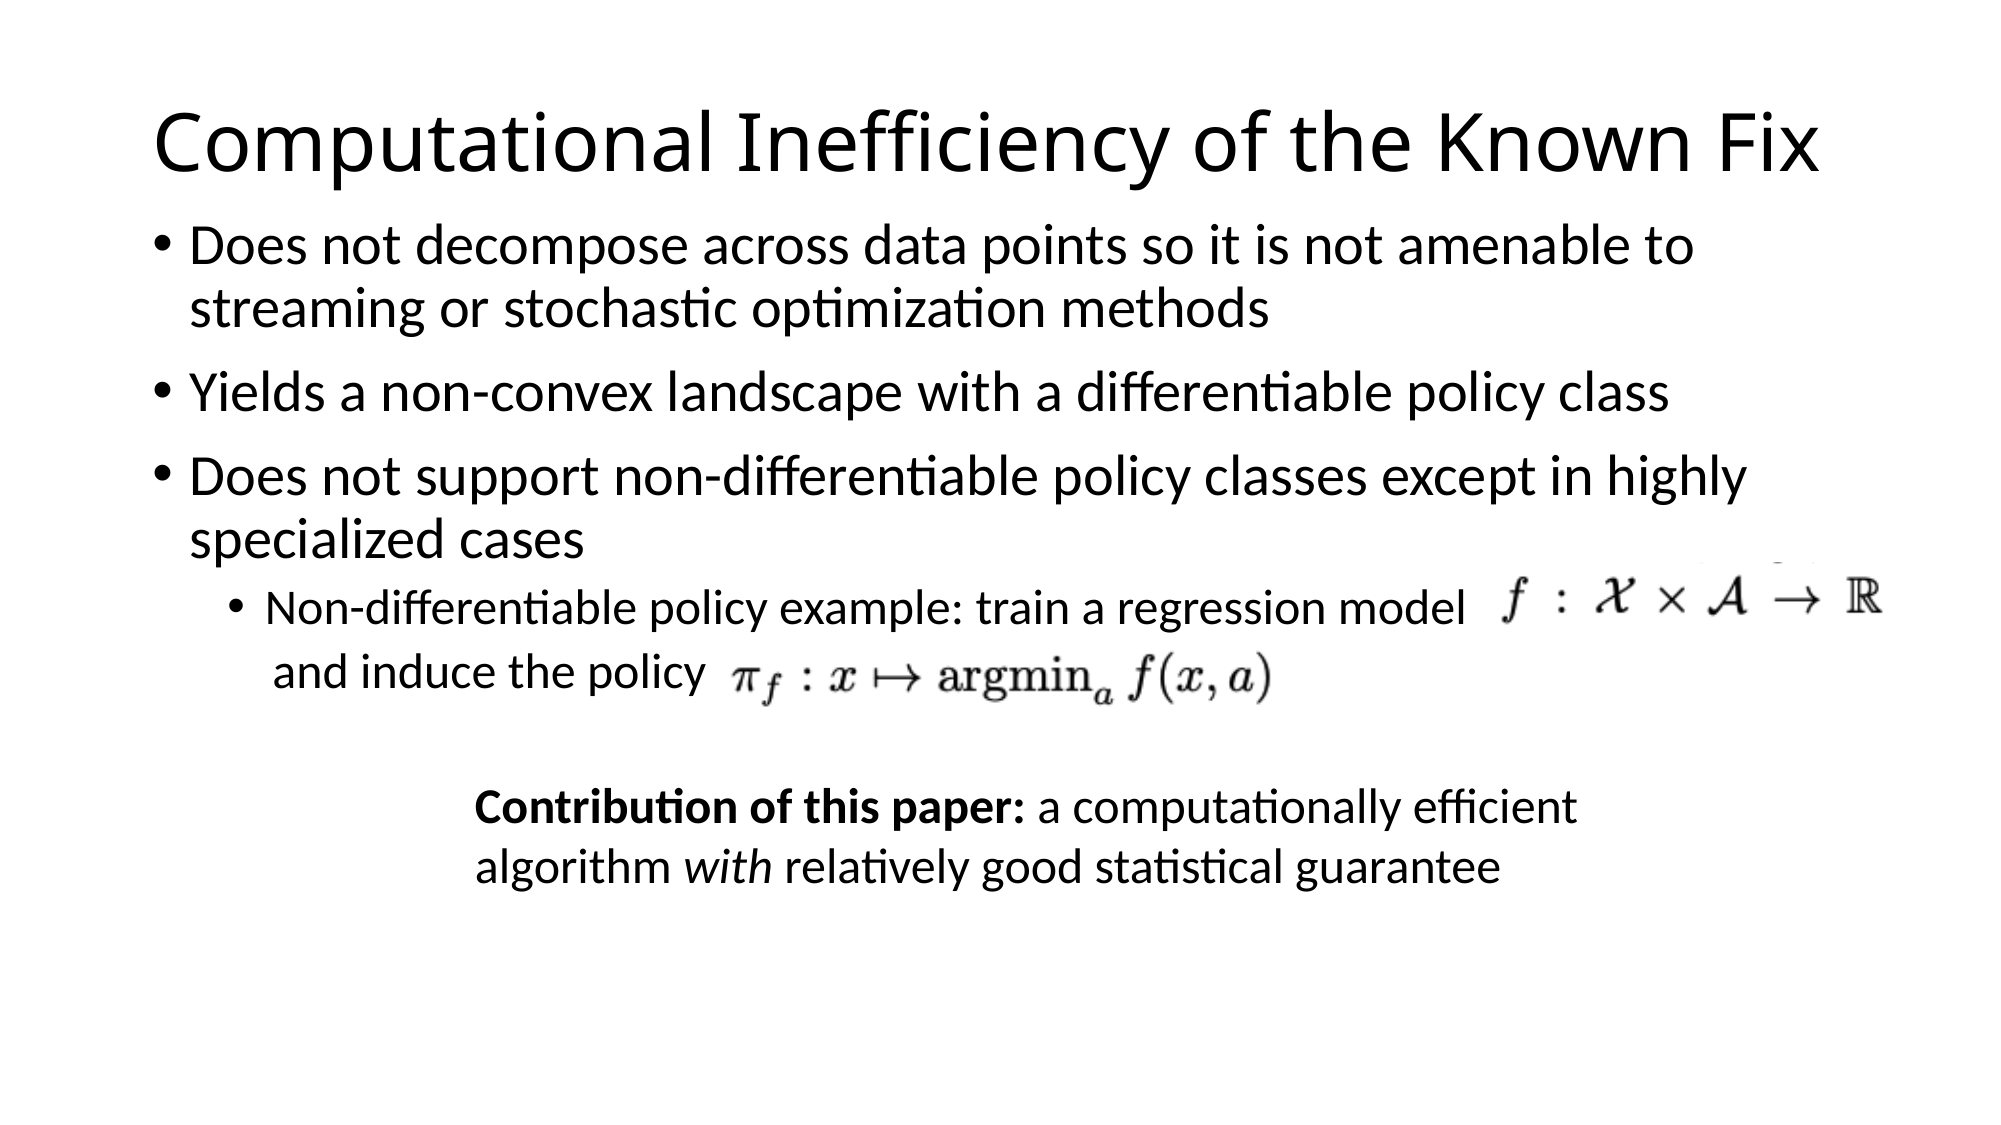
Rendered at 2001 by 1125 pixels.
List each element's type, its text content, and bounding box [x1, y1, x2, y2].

picture [722, 647, 1278, 726]
text_box Contribution of this paper: a computationally efficient algorithm with relatively good statistical guarantee [460, 766, 1607, 902]
picture [1491, 562, 1894, 634]
title Computational Inefficiency of the Known Fix [137, 59, 1863, 206]
list Does not decompose across data points so it is not amenable to streaming or stochastic optimization methods Yields a non-convex landscape with a differentiable policy class Does not support non-differentiable policy classes except in highly specialized cases Non-differentiable policy example: train a regression model and induce the policy [137, 206, 1863, 1029]
